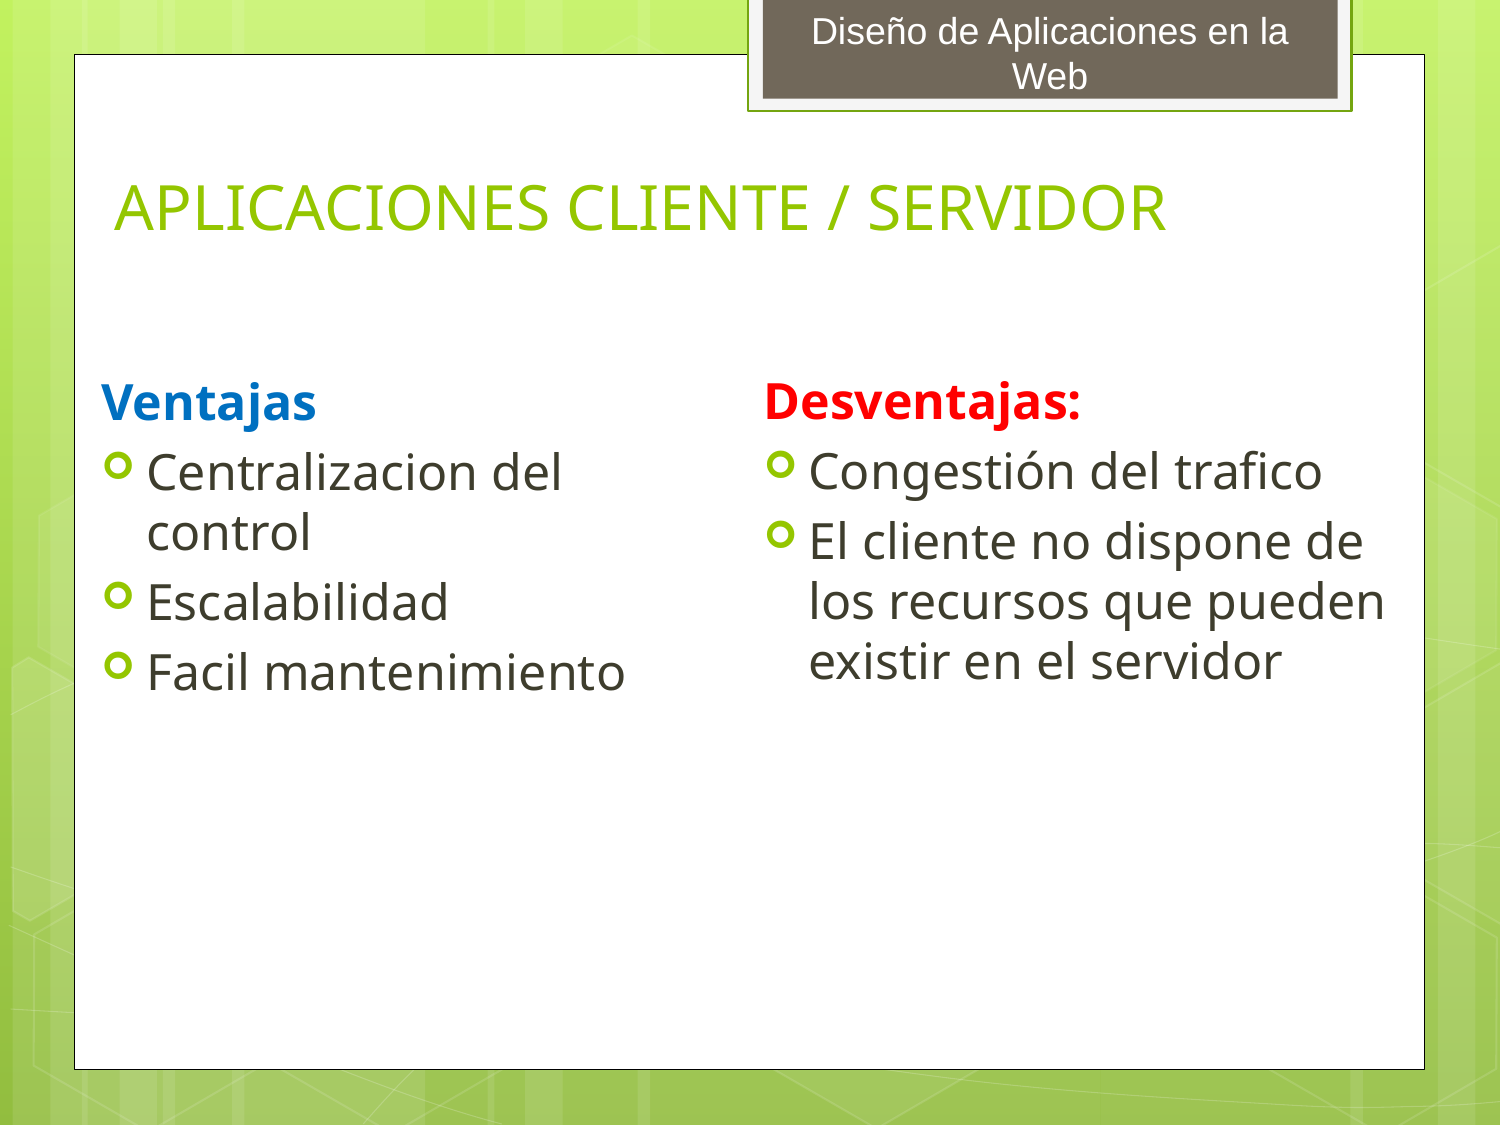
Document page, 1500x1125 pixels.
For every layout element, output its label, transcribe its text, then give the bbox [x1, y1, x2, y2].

text_box Desventajas: Congestión del trafico El cliente no dispone de los recursos que pueden existir en el servidor [737, 362, 1429, 938]
title APLICACIONES CLIENTE / SERVIDOR [99, 137, 1253, 251]
list Ventajas Centralizacion del control Escalabilidad Facil mantenimiento [74, 362, 713, 939]
